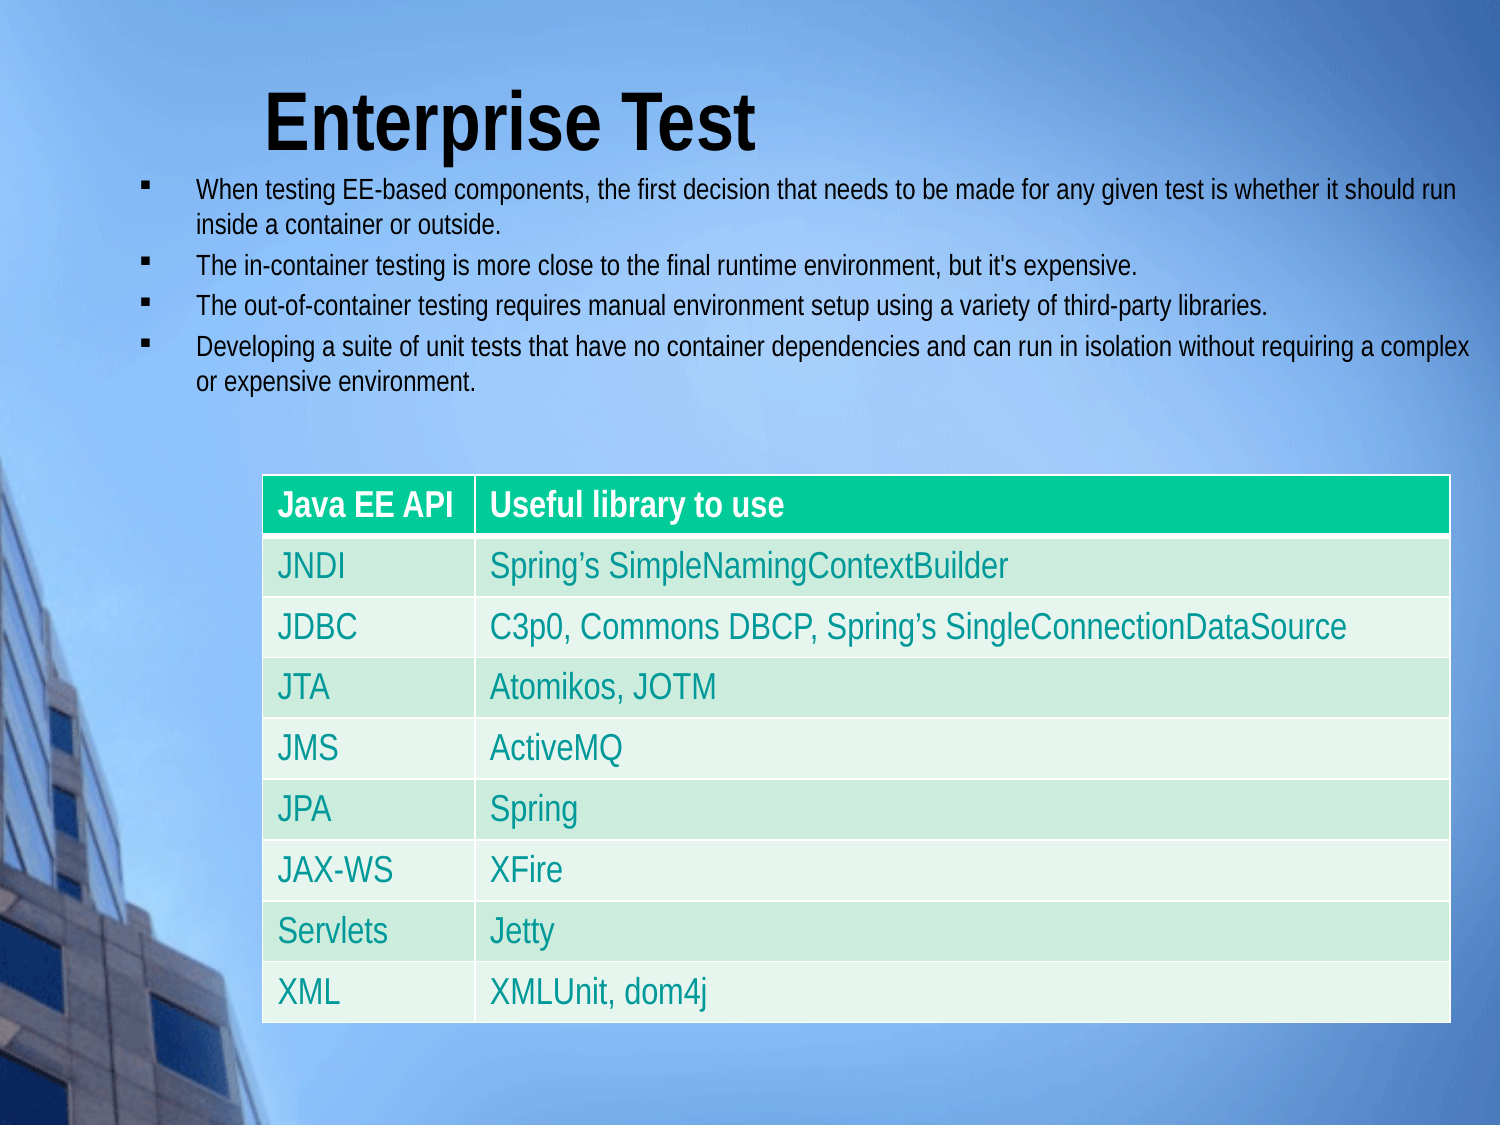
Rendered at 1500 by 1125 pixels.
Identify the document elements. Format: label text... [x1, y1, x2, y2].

table_cell XML [263, 962, 474, 1022]
table_cell JTA [263, 658, 474, 717]
table_cell JPA [263, 780, 474, 839]
table_cell Atomikos, JOTM [476, 658, 1449, 717]
table_cell XMLUnit, dom4j [476, 962, 1449, 1022]
table_cell JAX-WS [263, 841, 474, 900]
table_cell XFire [476, 841, 1449, 900]
table_cell Spring [476, 780, 1449, 839]
table_cell JDBC [263, 598, 474, 657]
table_cell Jetty [476, 902, 1449, 961]
list When testing EE-based components, the first decision that needs to be made for any given test is whether it should run inside a container or outside. The in-container testing is more close to the final runtime environment, but it's expensive. The out-of-container testing requires manual environment setup using a variety of third-party libraries. Developing a suite of unit tests that have no container dependencies and can run in isolation without requiring a complex or expensive environment. [124, 162, 1488, 438]
table_cell ActiveMQ [476, 719, 1449, 778]
table_header Useful library to use [476, 476, 1449, 533]
table_cell JNDI [263, 539, 474, 596]
table_cell JMS [263, 719, 474, 778]
table_cell Spring’s SimpleNamingContextBuilder [476, 539, 1449, 596]
picture [0, 0, 1500, 1125]
title Enterprise Test [249, 37, 1413, 162]
table_cell C3p0, Commons DBCP, Spring’s SingleConnectionDataSource [476, 598, 1449, 657]
table_cell Servlets [263, 902, 474, 961]
table_header Java EE API [263, 476, 474, 533]
